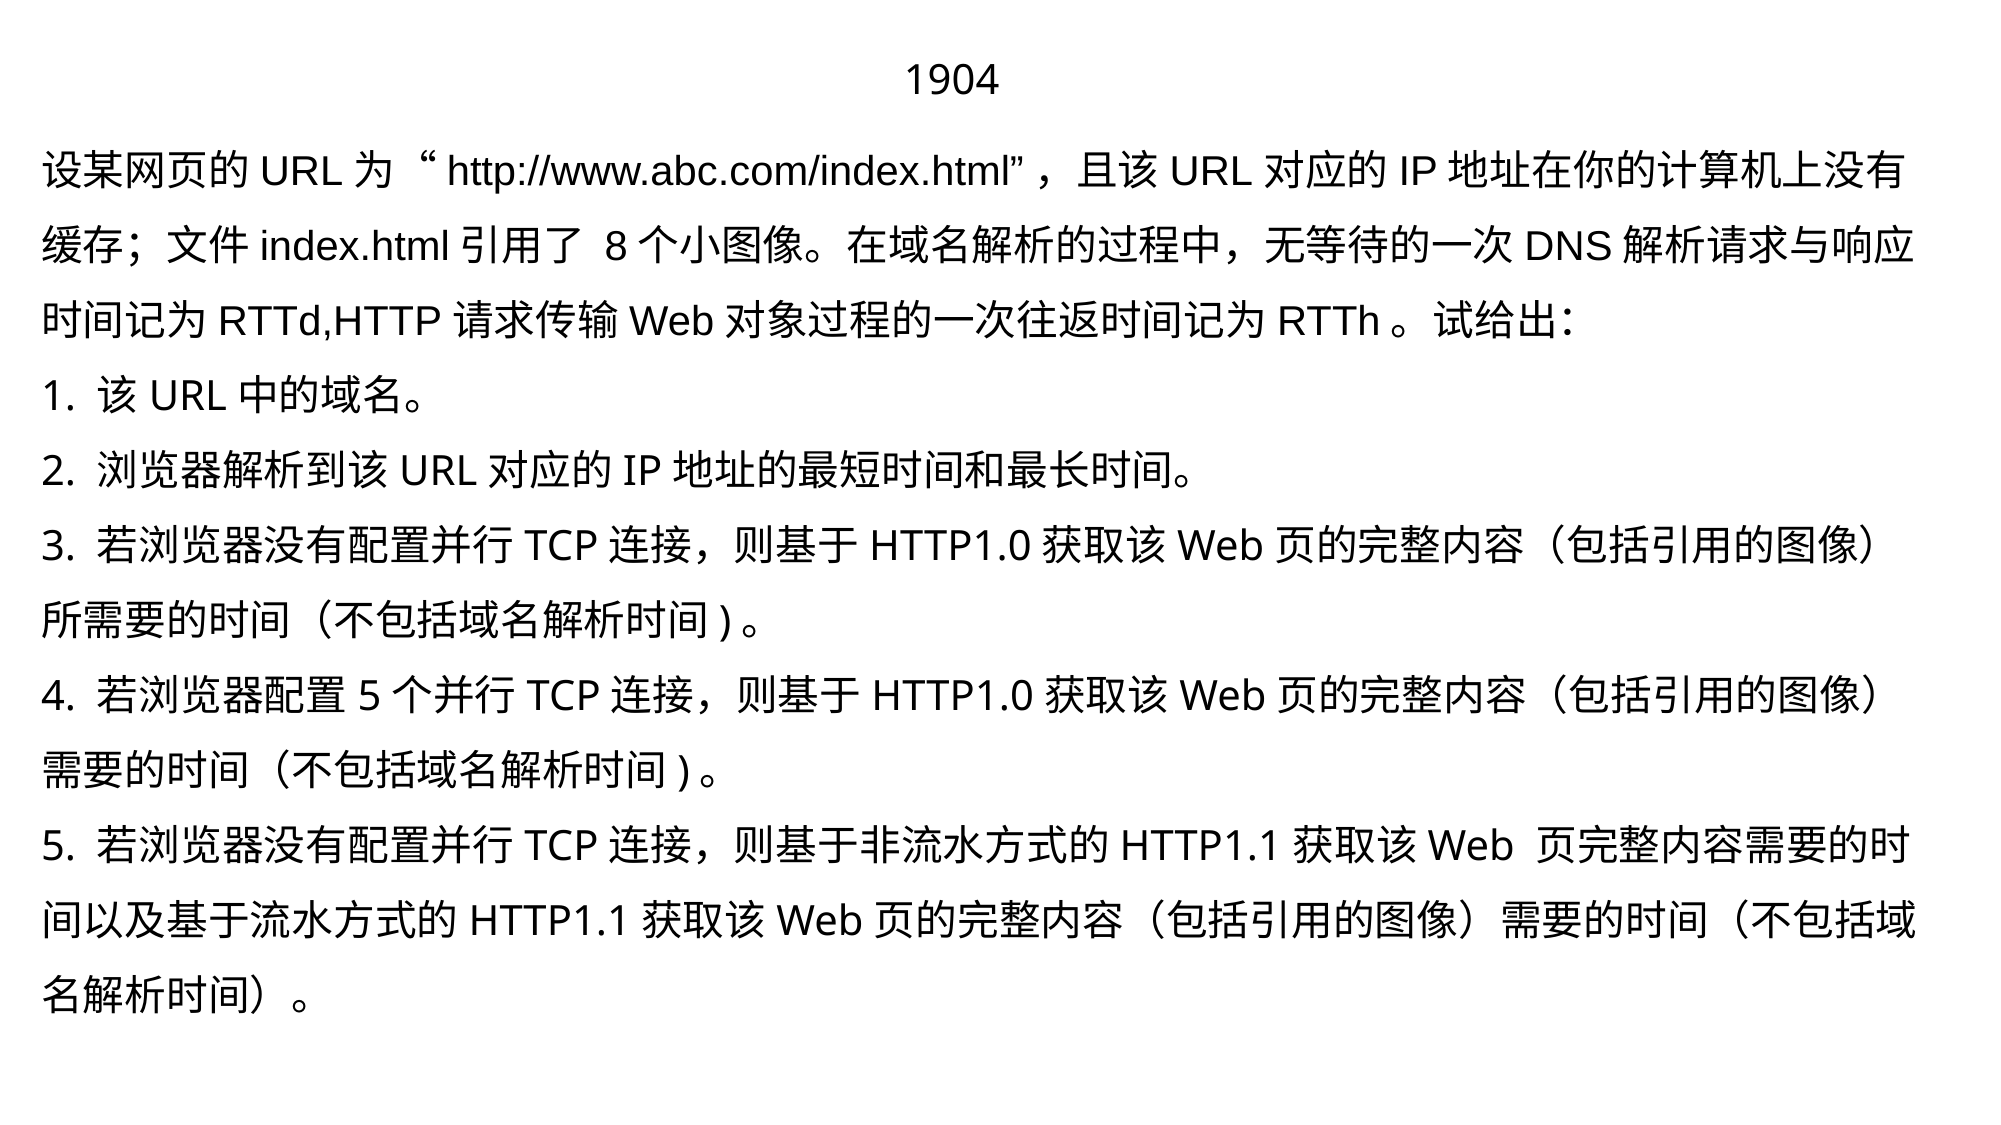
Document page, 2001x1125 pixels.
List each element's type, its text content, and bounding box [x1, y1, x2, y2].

text_box 1904 [888, 20, 1055, 111]
text_box 设某网页的URL为“http://www.abc.com/index.html”，且该URL对应的IP地址在你的计算机上没有缓存；文件index.html引用了 8个小图像。在域名解析的过程中，无等待的一次DNS解析请求与响应时间记为RTTd,HTTP请求传输Web对象过程的一次往返时间记为RTTh。试给出： 1. 该URL中的域名。 2. 浏览器解析到该URL对应的IP地址的最短时间和最长时间。 3. 若浏览器没有配置并行TCP连接，则基于HTTP1.0获取该Web页的完整内容（包括引用的图像）所需要的时间（不包括域名解析时间)。 4. 若浏览器配置5个并行TCP连接，则基于HTTP1.0获取该Web页的完整内容（包括引用的图像）需要的时间（不包括域名解析时间)。 5. 若浏览器没有配置并行TCP连接，则基于非流水方式的HTTP1.1获取该Web 页完整内容需要的时间以及基于流水方式的HTTP1.1获取该Web页的完整内容（包括引用的图像）需要的时间（不包括域名解析时间）。 [26, 111, 1953, 1027]
